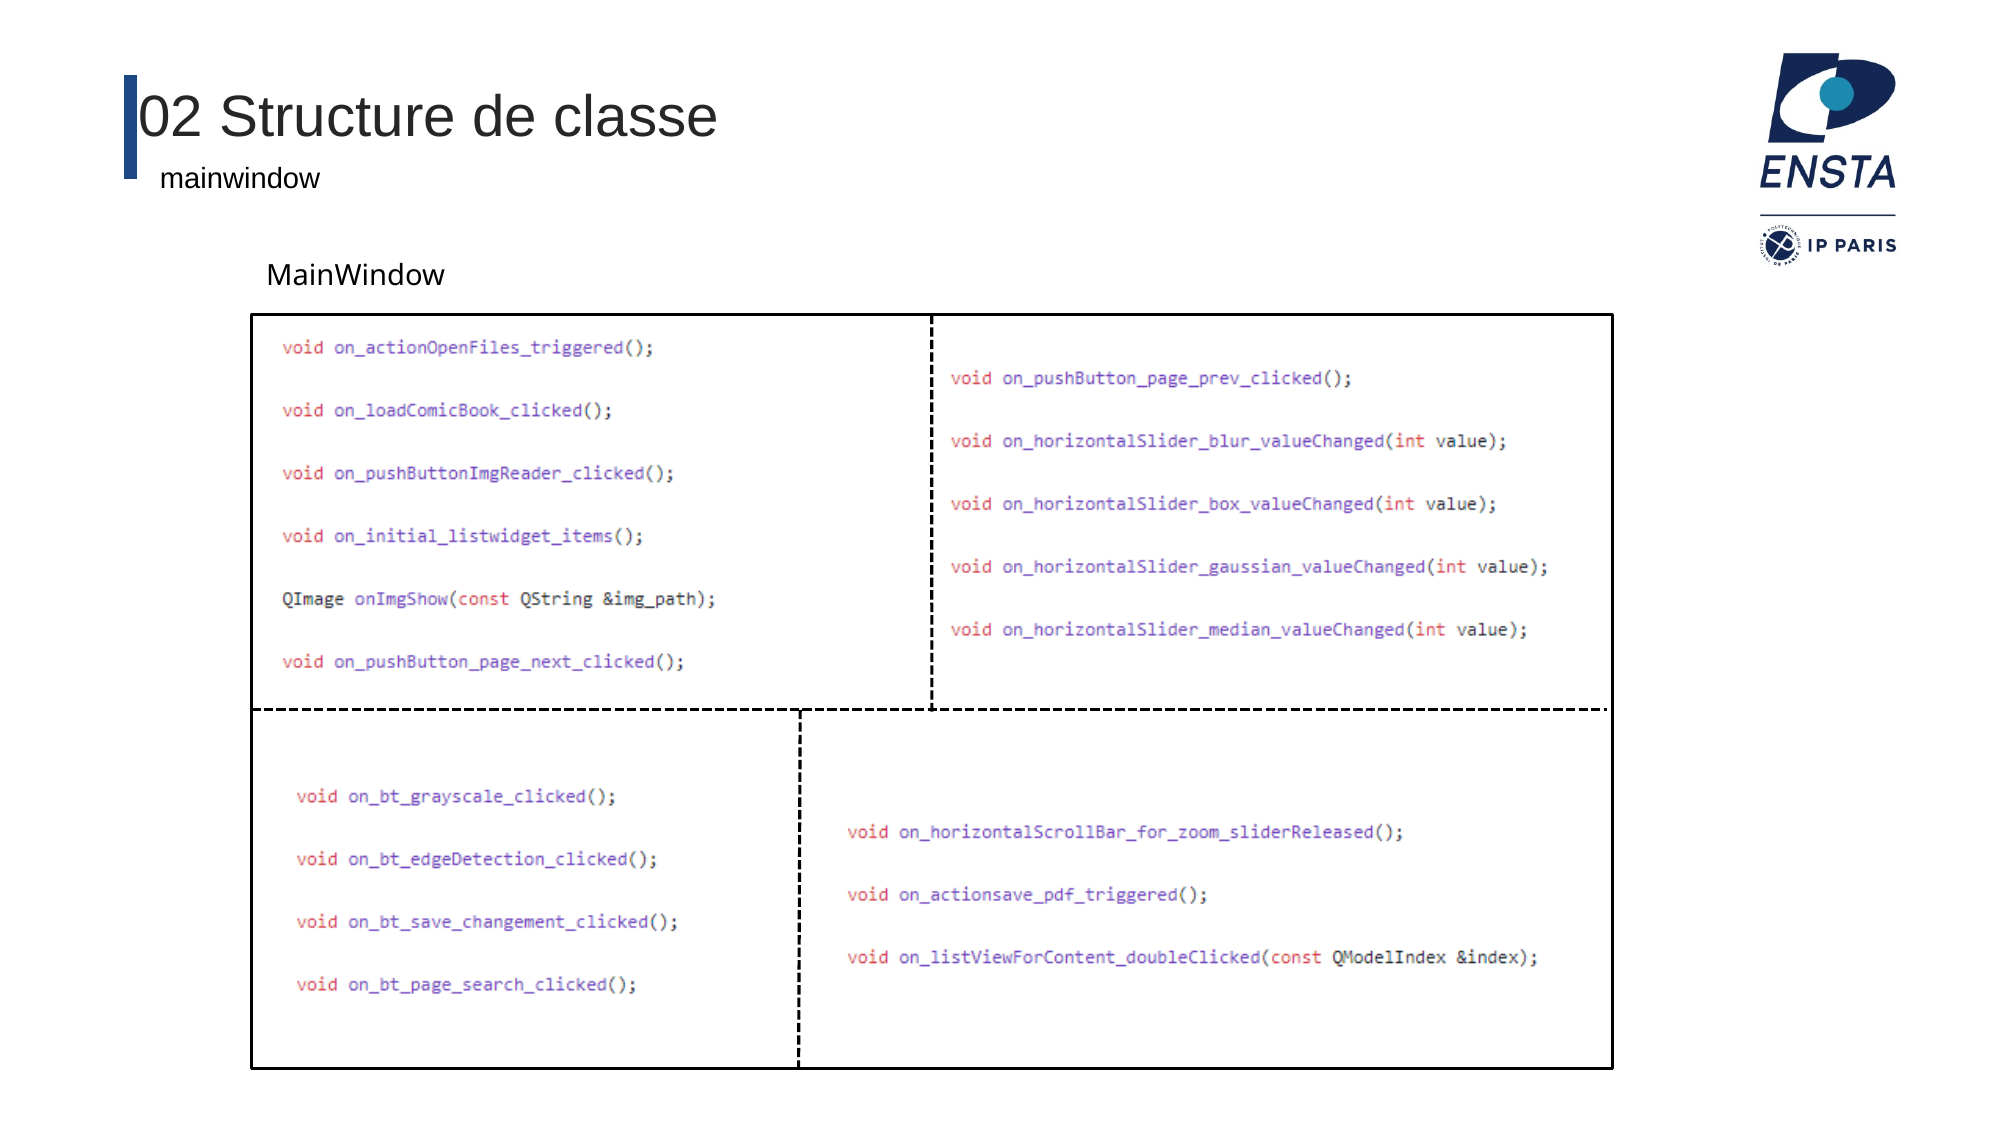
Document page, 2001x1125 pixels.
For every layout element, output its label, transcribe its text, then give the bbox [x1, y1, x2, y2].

picture [836, 807, 1551, 988]
picture [1743, 36, 1912, 283]
text_box 02 Structure de classe [41, 70, 817, 226]
slide_number [1410, 1042, 1861, 1103]
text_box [251, 248, 1613, 1069]
text_box mainwindow [145, 151, 562, 202]
picture [271, 324, 724, 679]
picture [271, 775, 688, 1019]
picture [941, 353, 1551, 650]
